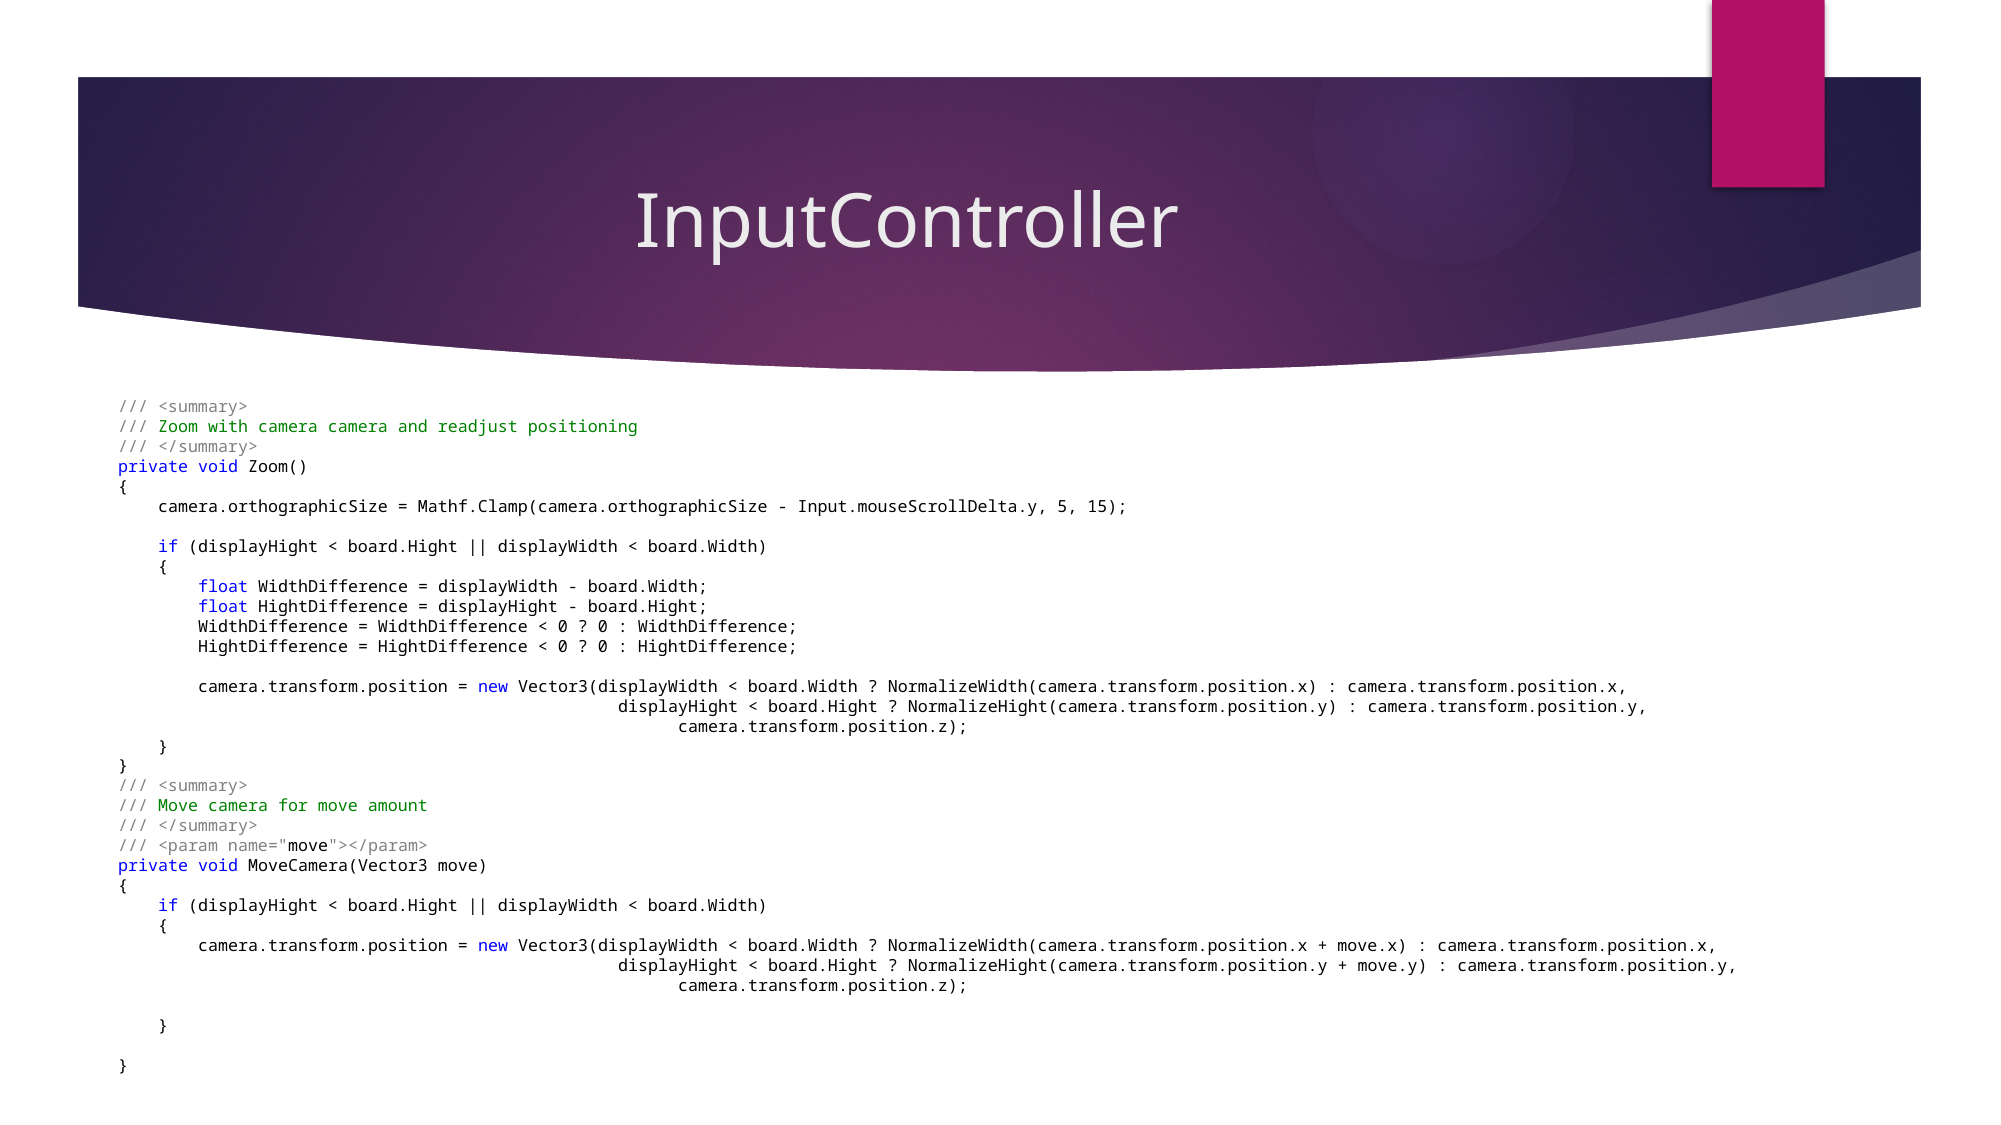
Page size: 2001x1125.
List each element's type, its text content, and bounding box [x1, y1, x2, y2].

text_box /// <summary> /// Zoom with camera camera and readjust positioning /// </summary> private void Zoom() { camera.orthographicSize = Mathf.Clamp(camera.orthographicSize - Input.mouseScrollDelta.y, 5, 15); if (displayHight < board.Hight || displayWidth < board.Width) { float WidthDifference = displayWidth - board.Width; float HightDifference = displayHight - board.Hight; WidthDifference = WidthDifference < 0 ? 0 : WidthDifference; HightDifference = HightDifference < 0 ? 0 : HightDifference; camera.transform.position = new Vector3(displayWidth < board.Width ? NormalizeWidth(camera.transform.position.x) : camera.transform.position.x, displayHight < board.Hight ? NormalizeHight(camera.transform.position.y) : camera.transform.position.y, camera.transform.position.z); } } /// <summary> /// Move camera for move amount /// </summary> /// <param name="move"></param> private void MoveCamera(Vector3 move) { if (displayHight < board.Hight || displayWidth < board.Width) { camera.transform.position = new Vector3(displayWidth < board.Width ? NormalizeWidth(camera.transform.position.x + move.x) : camera.transform.position.x, displayHight < board.Hight ? NormalizeHight(camera.transform.position.y + move.y) : camera.transform.position.y, camera.transform.position.z); } } [63, 368, 1753, 1083]
title InputController [189, 159, 1627, 276]
